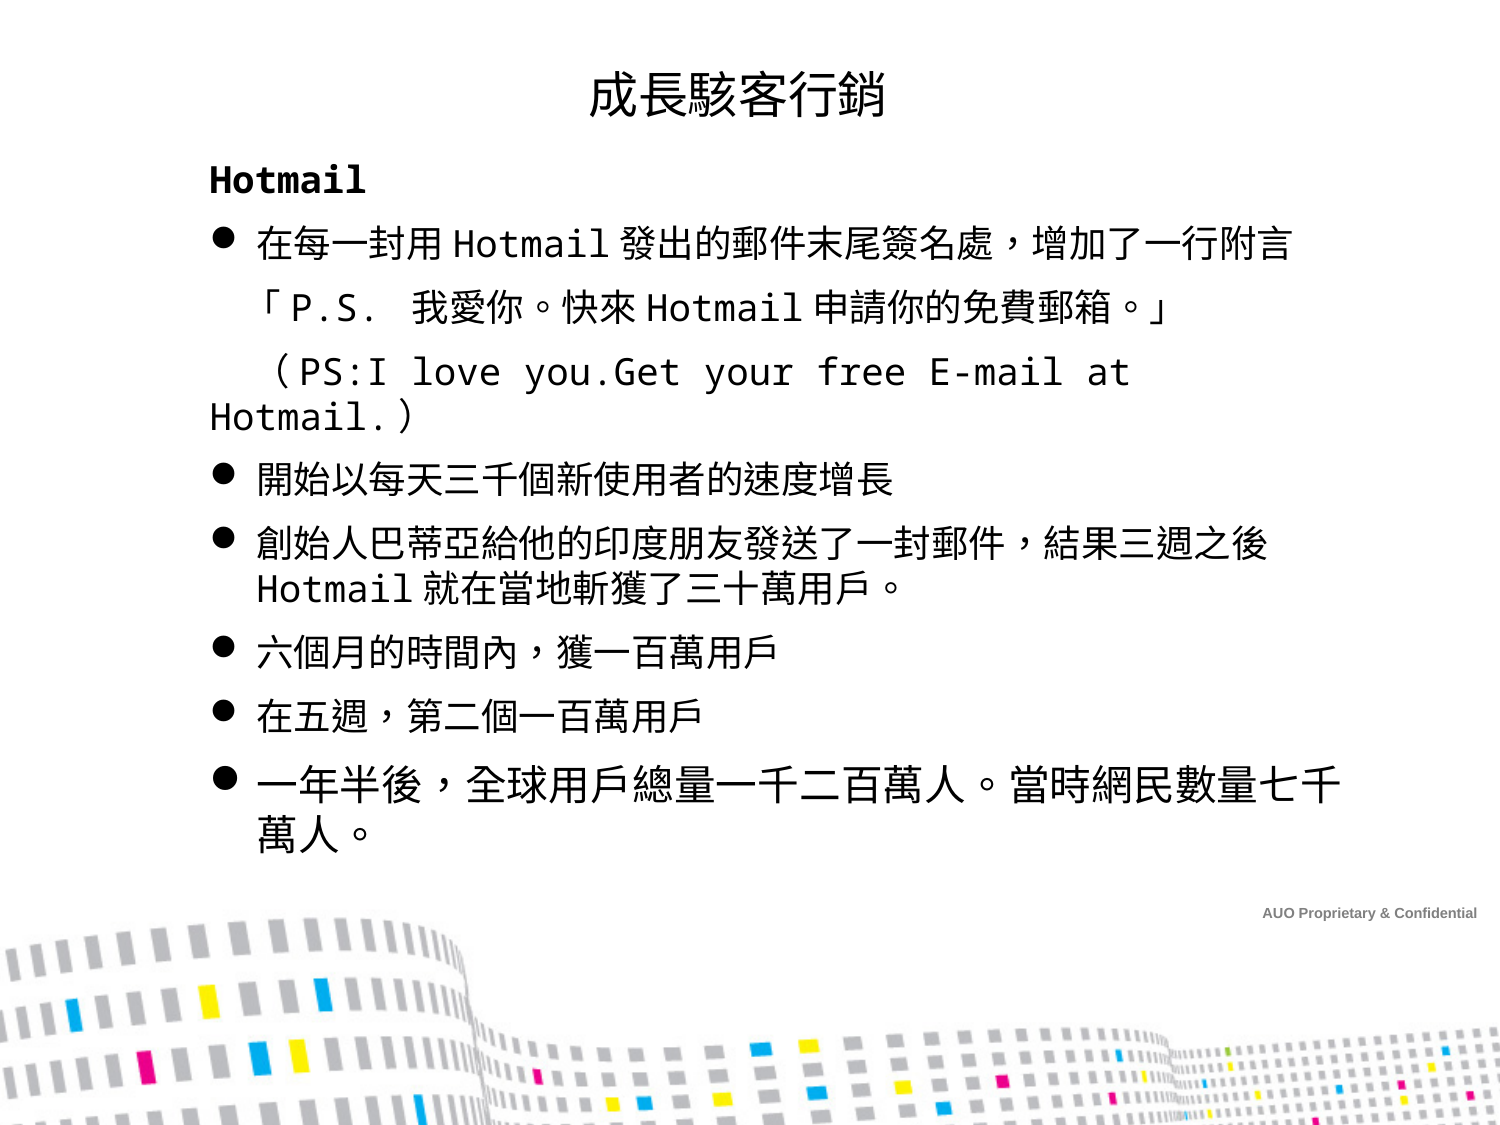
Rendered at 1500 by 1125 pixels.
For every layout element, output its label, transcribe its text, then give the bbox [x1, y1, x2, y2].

text_box Hotmail 在每一封用Hotmail發出的郵件末尾簽名處，增加了一行附言 「P.S. 我愛你。快來Hotmail申請你的免費郵箱。」 （PS:I love you.Get your free E-mail at Hotmail.） 開始以每天三千個新使用者的速度增長 創始人巴蒂亞給他的印度朋友發送了一封郵件，結果三週之後Hotmail就在當地斬獲了三十萬用戶。 六個月的時間內，獲一百萬用戶 在五週，第二個一百萬用戶 一年半後，全球用戶總量一千二百萬人。當時網民數量七千萬人。 [194, 149, 1388, 867]
text_box 成長駭客行銷 [348, 55, 1128, 131]
picture [0, 0, 1500, 1125]
